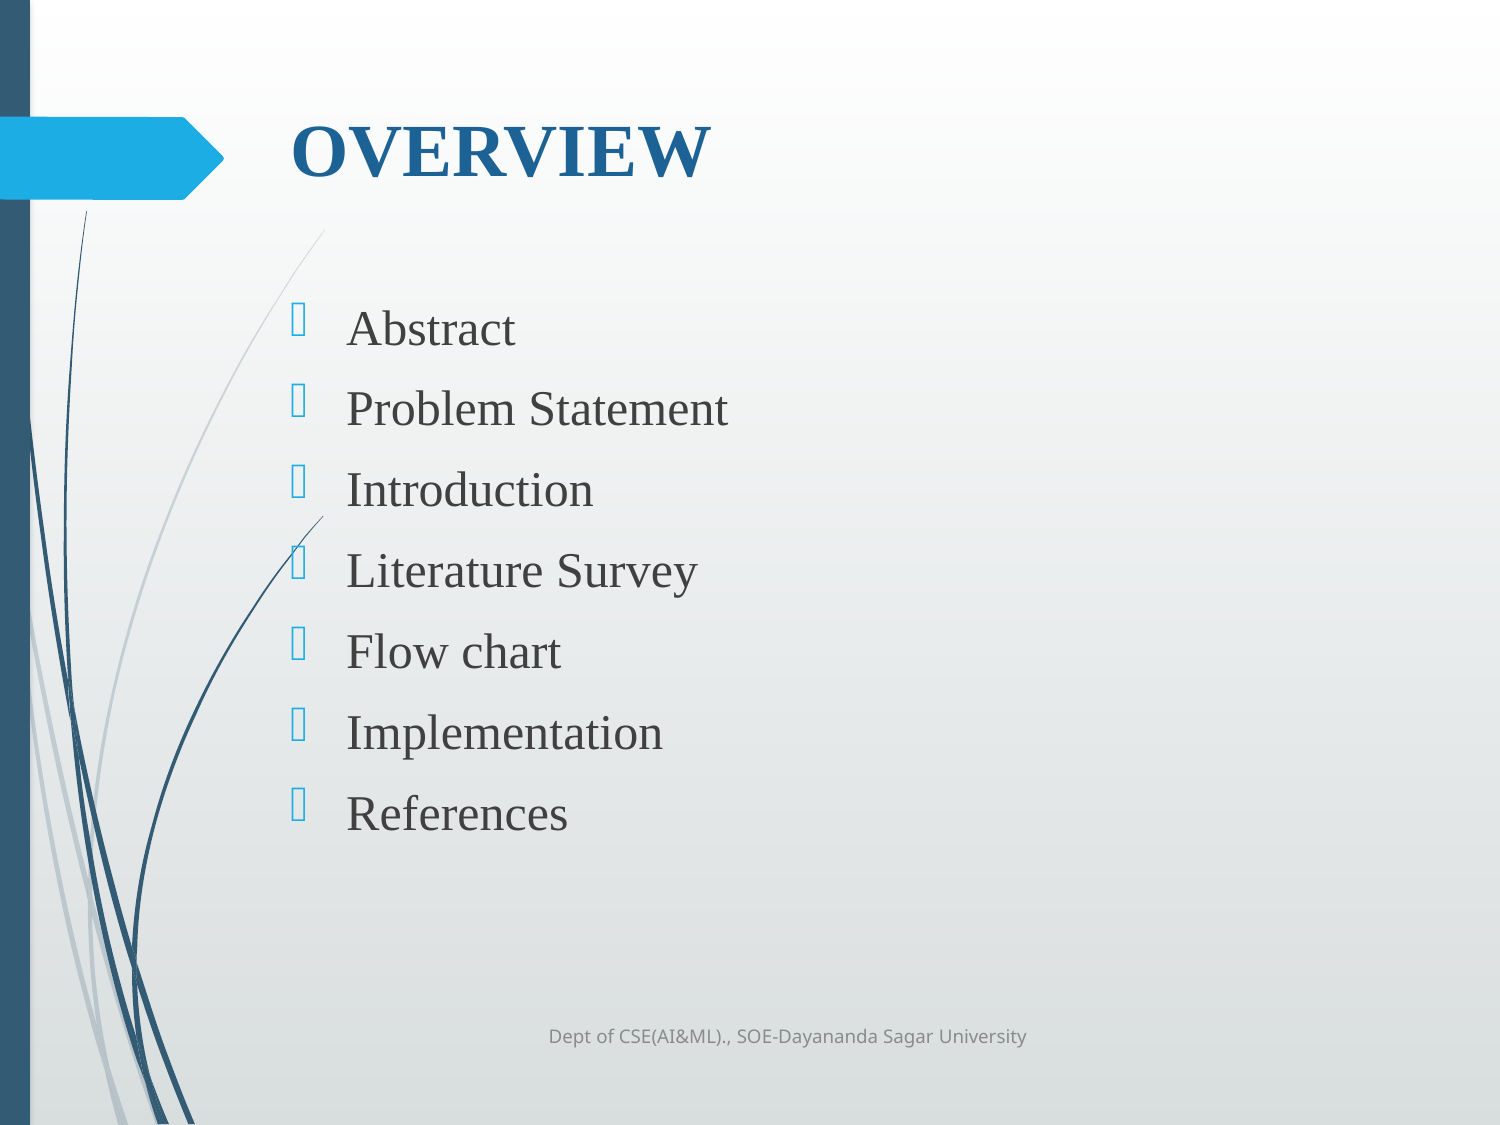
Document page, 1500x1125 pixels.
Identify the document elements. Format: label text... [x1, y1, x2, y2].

footer Dept of CSE(AI&ML)., SOE-Dayananda Sagar University [318, 1006, 1257, 1067]
title OVERVIEW [275, 94, 1356, 217]
list Abstract Problem Statement Introduction Literature Survey Flow chart Implementation References [275, 287, 1357, 908]
